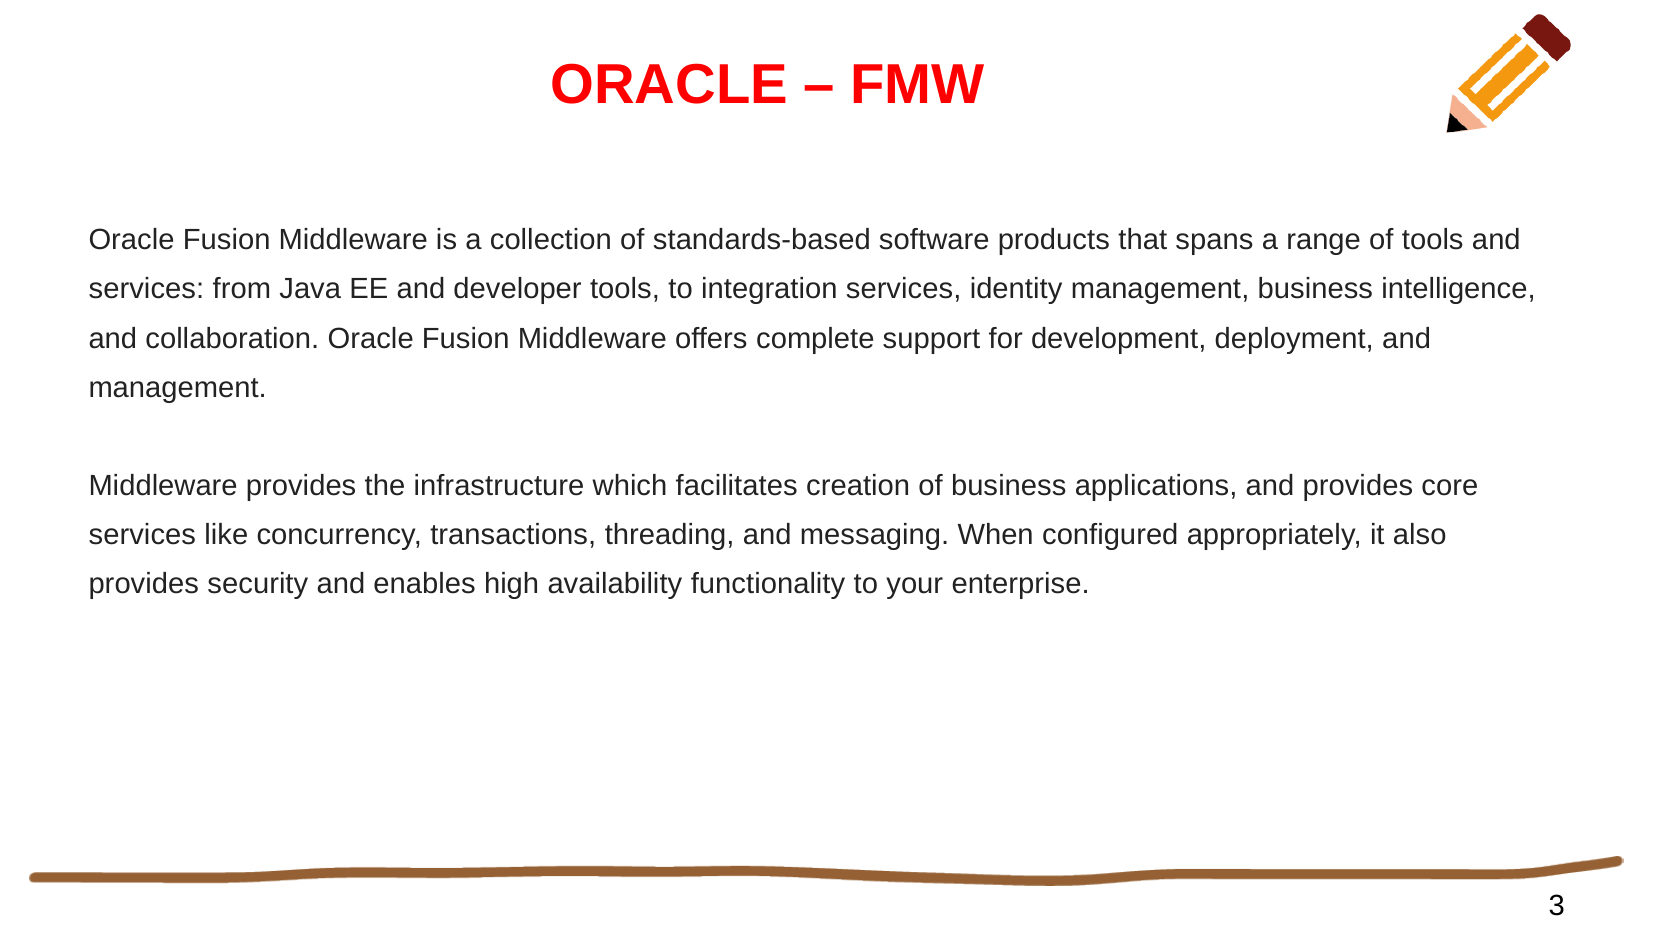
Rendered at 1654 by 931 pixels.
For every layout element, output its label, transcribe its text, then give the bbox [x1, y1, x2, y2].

picture [29, 856, 1624, 886]
picture [1446, 14, 1571, 133]
title ORACLE – FMW [88, 29, 1447, 133]
slide_number 3 [1181, 885, 1565, 930]
list Oracle Fusion Middleware is a collection of standards-based software products that spans a range of tools and services: from Java EE and developer tools, to integration services, identity management, business intelligence, and collaboration. Oracle Fusion Middleware offers complete support for development, deployment, and management. Middleware provides the infrastructure which facilitates creation of business applications, and provides core services like concurrency, transactions, threading, and messaging. When configured appropriately, it also provides security and enables high availability functionality to your enterprise. [88, 206, 1565, 827]
